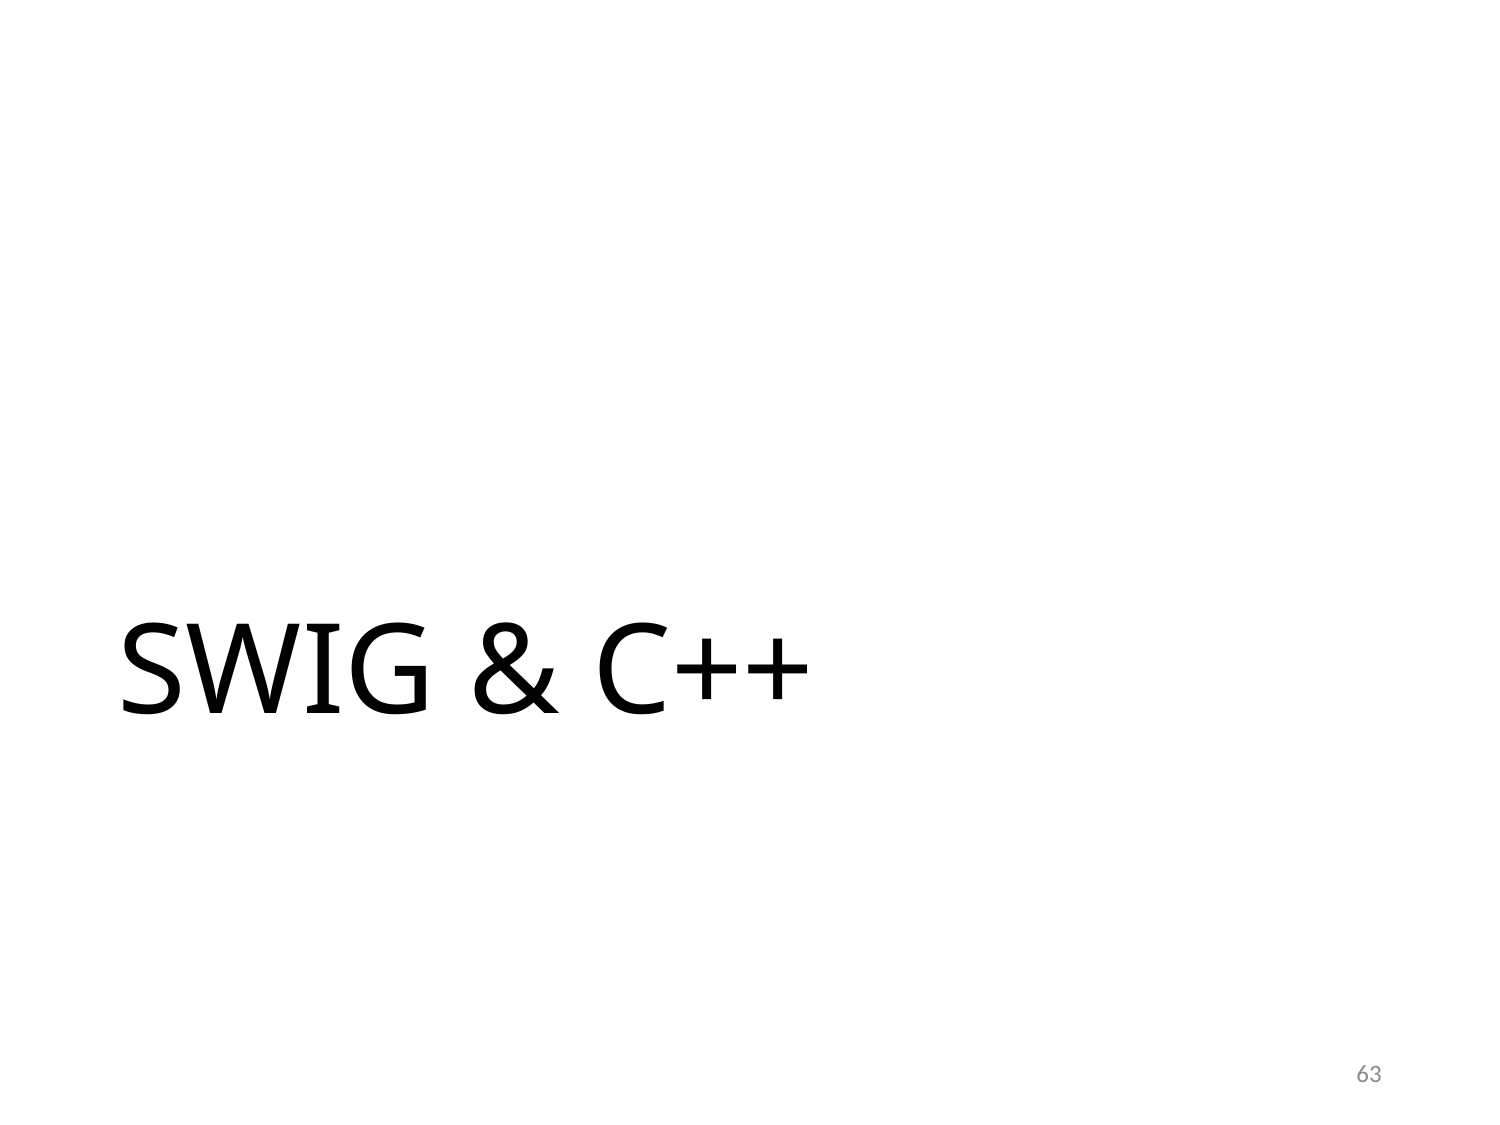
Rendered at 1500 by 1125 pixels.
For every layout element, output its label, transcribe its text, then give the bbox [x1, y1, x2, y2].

slide_number 63 [1059, 1042, 1397, 1103]
title SWIG & C++ [102, 280, 1397, 749]
